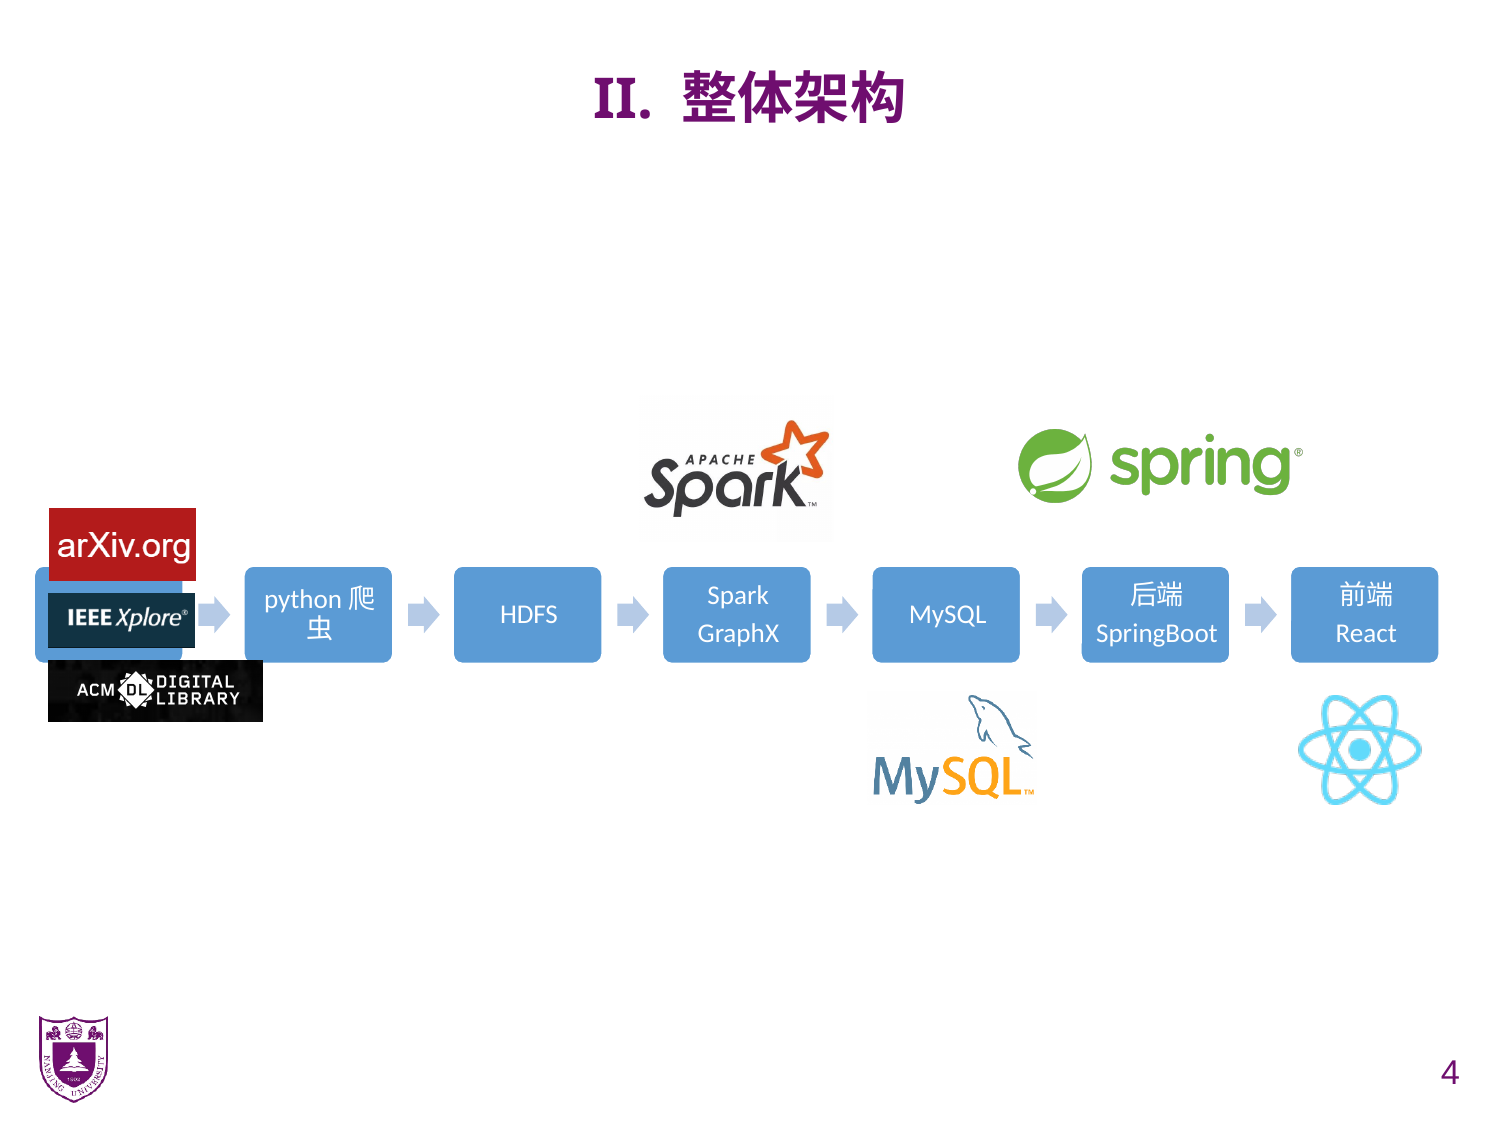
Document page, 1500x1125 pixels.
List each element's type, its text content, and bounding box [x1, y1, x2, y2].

picture [39, 1016, 108, 1103]
slide_number 4 [1370, 1047, 1475, 1095]
picture [867, 691, 1037, 805]
picture [49, 508, 196, 582]
picture [639, 395, 835, 527]
picture [1018, 429, 1303, 503]
picture [48, 593, 195, 648]
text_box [33, 527, 1440, 703]
title II. 整体架构 [68, 47, 1431, 154]
picture [48, 660, 263, 722]
picture [1297, 695, 1423, 805]
